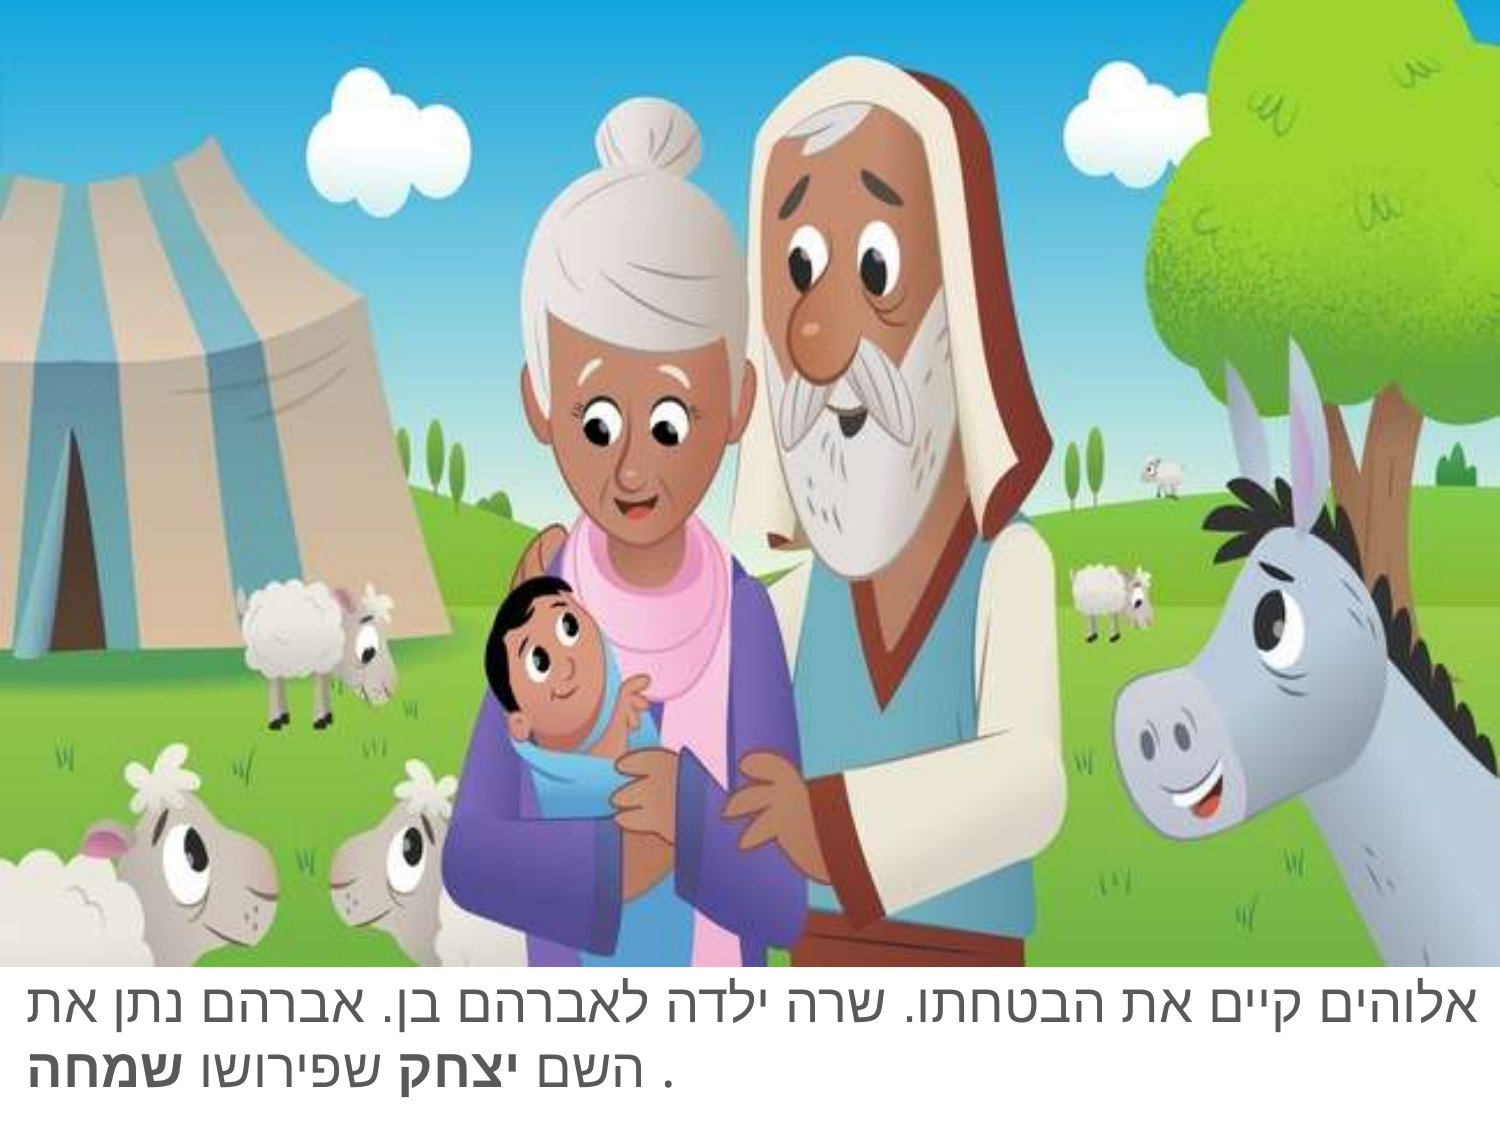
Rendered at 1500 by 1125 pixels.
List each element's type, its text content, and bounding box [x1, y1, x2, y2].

picture [0, 0, 1500, 967]
text_box אלוהים קיים את הבטחתו. שרה ילדה לאברהם בן. אברהם נתן את השם יצחק שפירושו שמחה . [11, 975, 1498, 1106]
